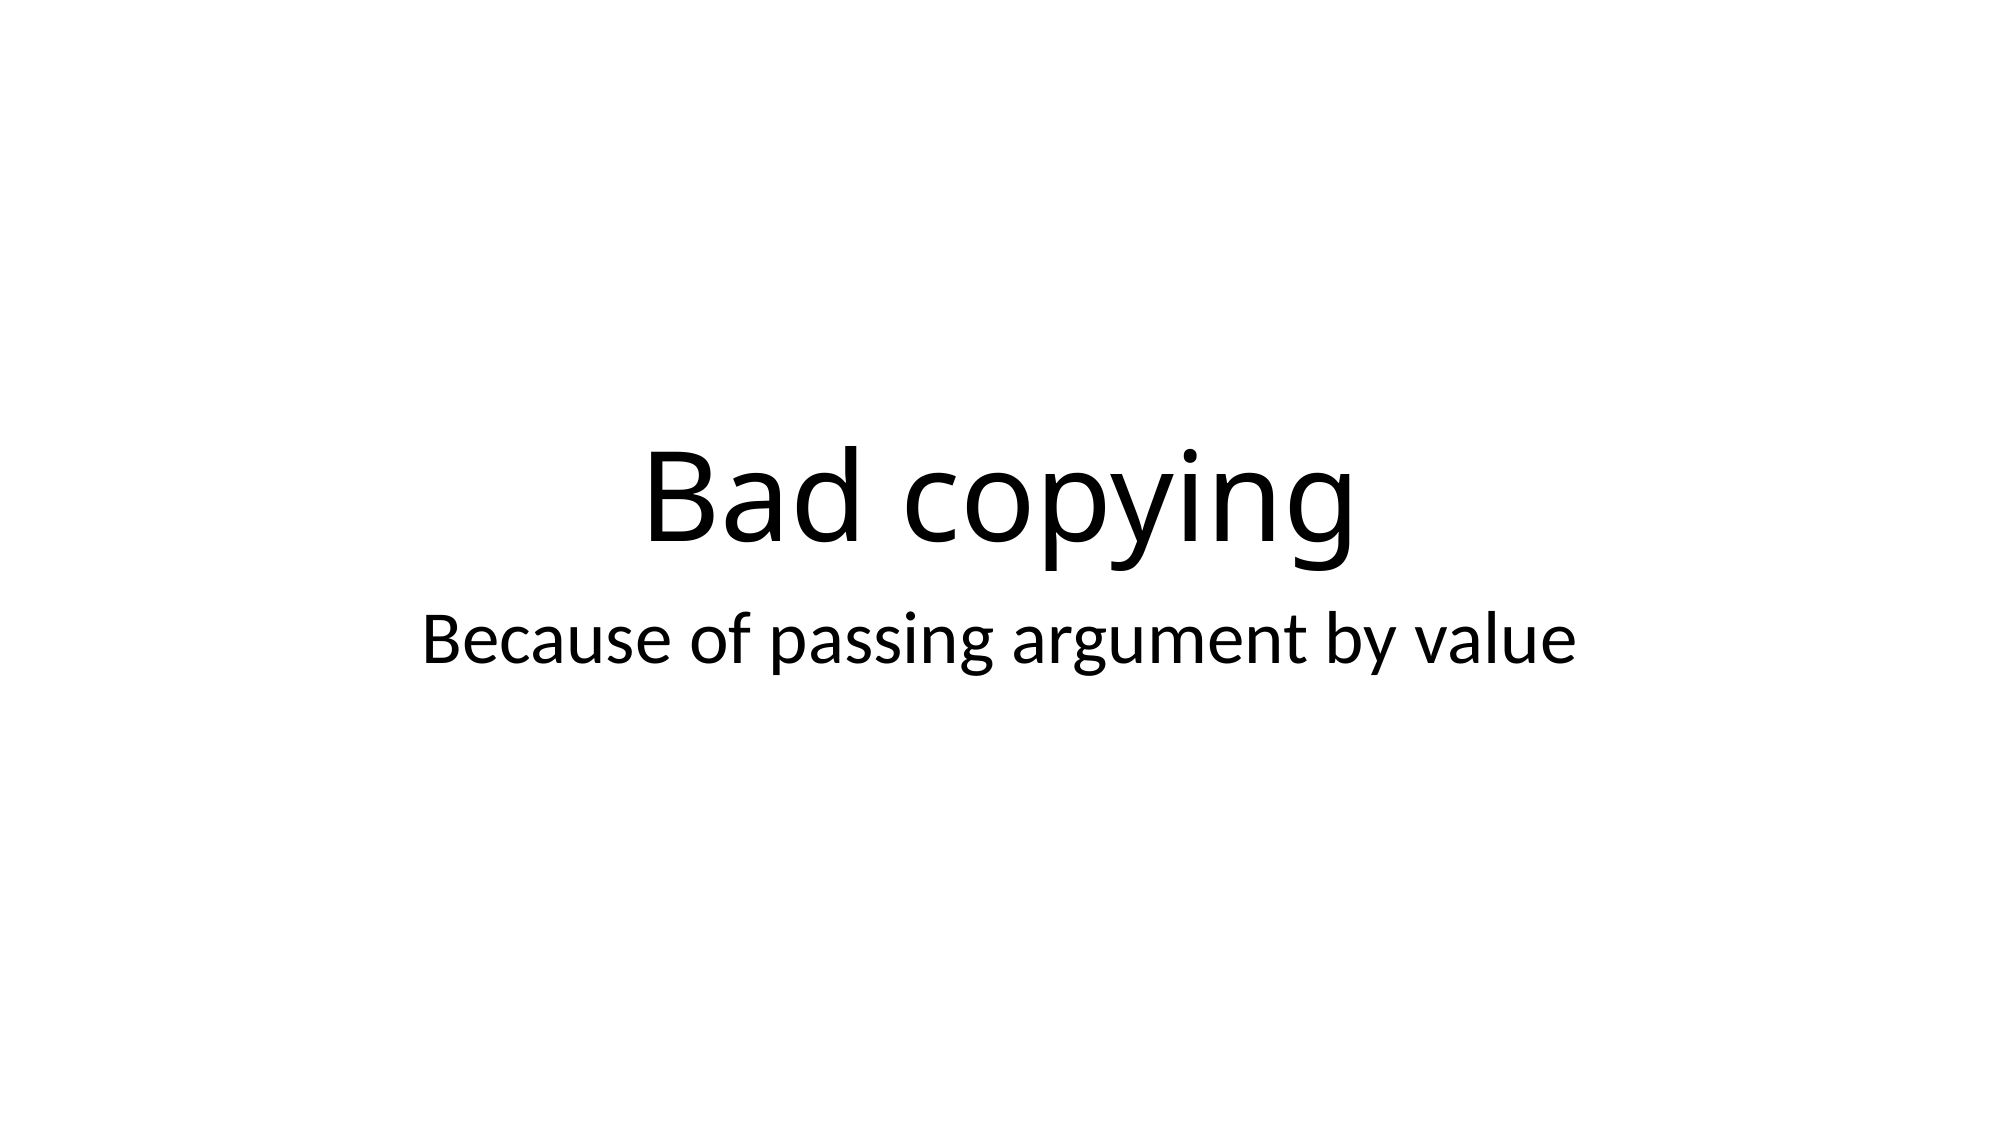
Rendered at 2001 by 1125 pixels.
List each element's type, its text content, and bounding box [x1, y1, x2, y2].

subtitle Because of passing argument by value [249, 590, 1750, 863]
title Bad copying [249, 184, 1750, 576]
